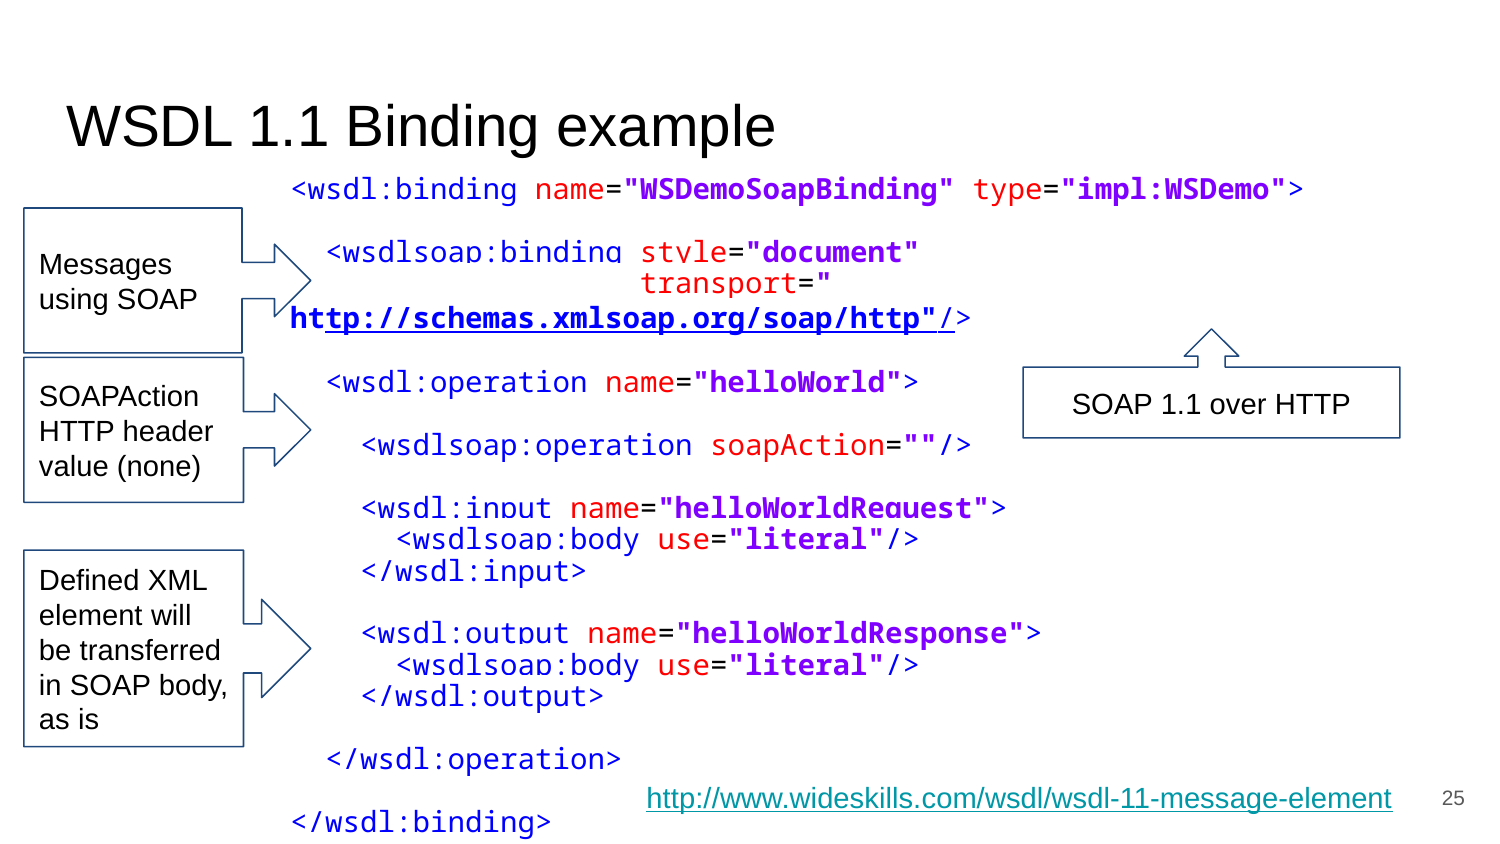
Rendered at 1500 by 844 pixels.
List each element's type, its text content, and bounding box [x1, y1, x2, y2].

text_box Messages using SOAP [23, 207, 311, 353]
text_box SOAPAction HTTP header value (none) [23, 357, 311, 503]
slide_number ‹#› [1430, 764, 1480, 830]
text_box http://www.wideskills.com/wsdl/wsdl-11-message-element [202, 764, 1408, 831]
text_box Defined XML element will be transferred in SOAP body, as is [23, 550, 311, 747]
text_box <wsdl:binding name="WSDemoSoapBinding" type="impl:WSDemo"> <wsdlsoap:binding style="document" transport="http://schemas.xmlsoap.org/soap/http"/> <wsdl:operation name="helloWorld"> <wsdlsoap:operation soapAction=""/> <wsdl:input name="helloWorldRequest"> <wsdlsoap:body use="literal"/> </wsdl:input> <wsdl:output name="helloWorldResponse"> <wsdlsoap:body use="literal"/> </wsdl:output> </wsdl:operation> </wsdl:binding> [275, 159, 1430, 844]
title WSDL 1.1 Binding example [51, 72, 1449, 167]
text_box SOAP 1.1 over HTTP [1023, 328, 1400, 438]
